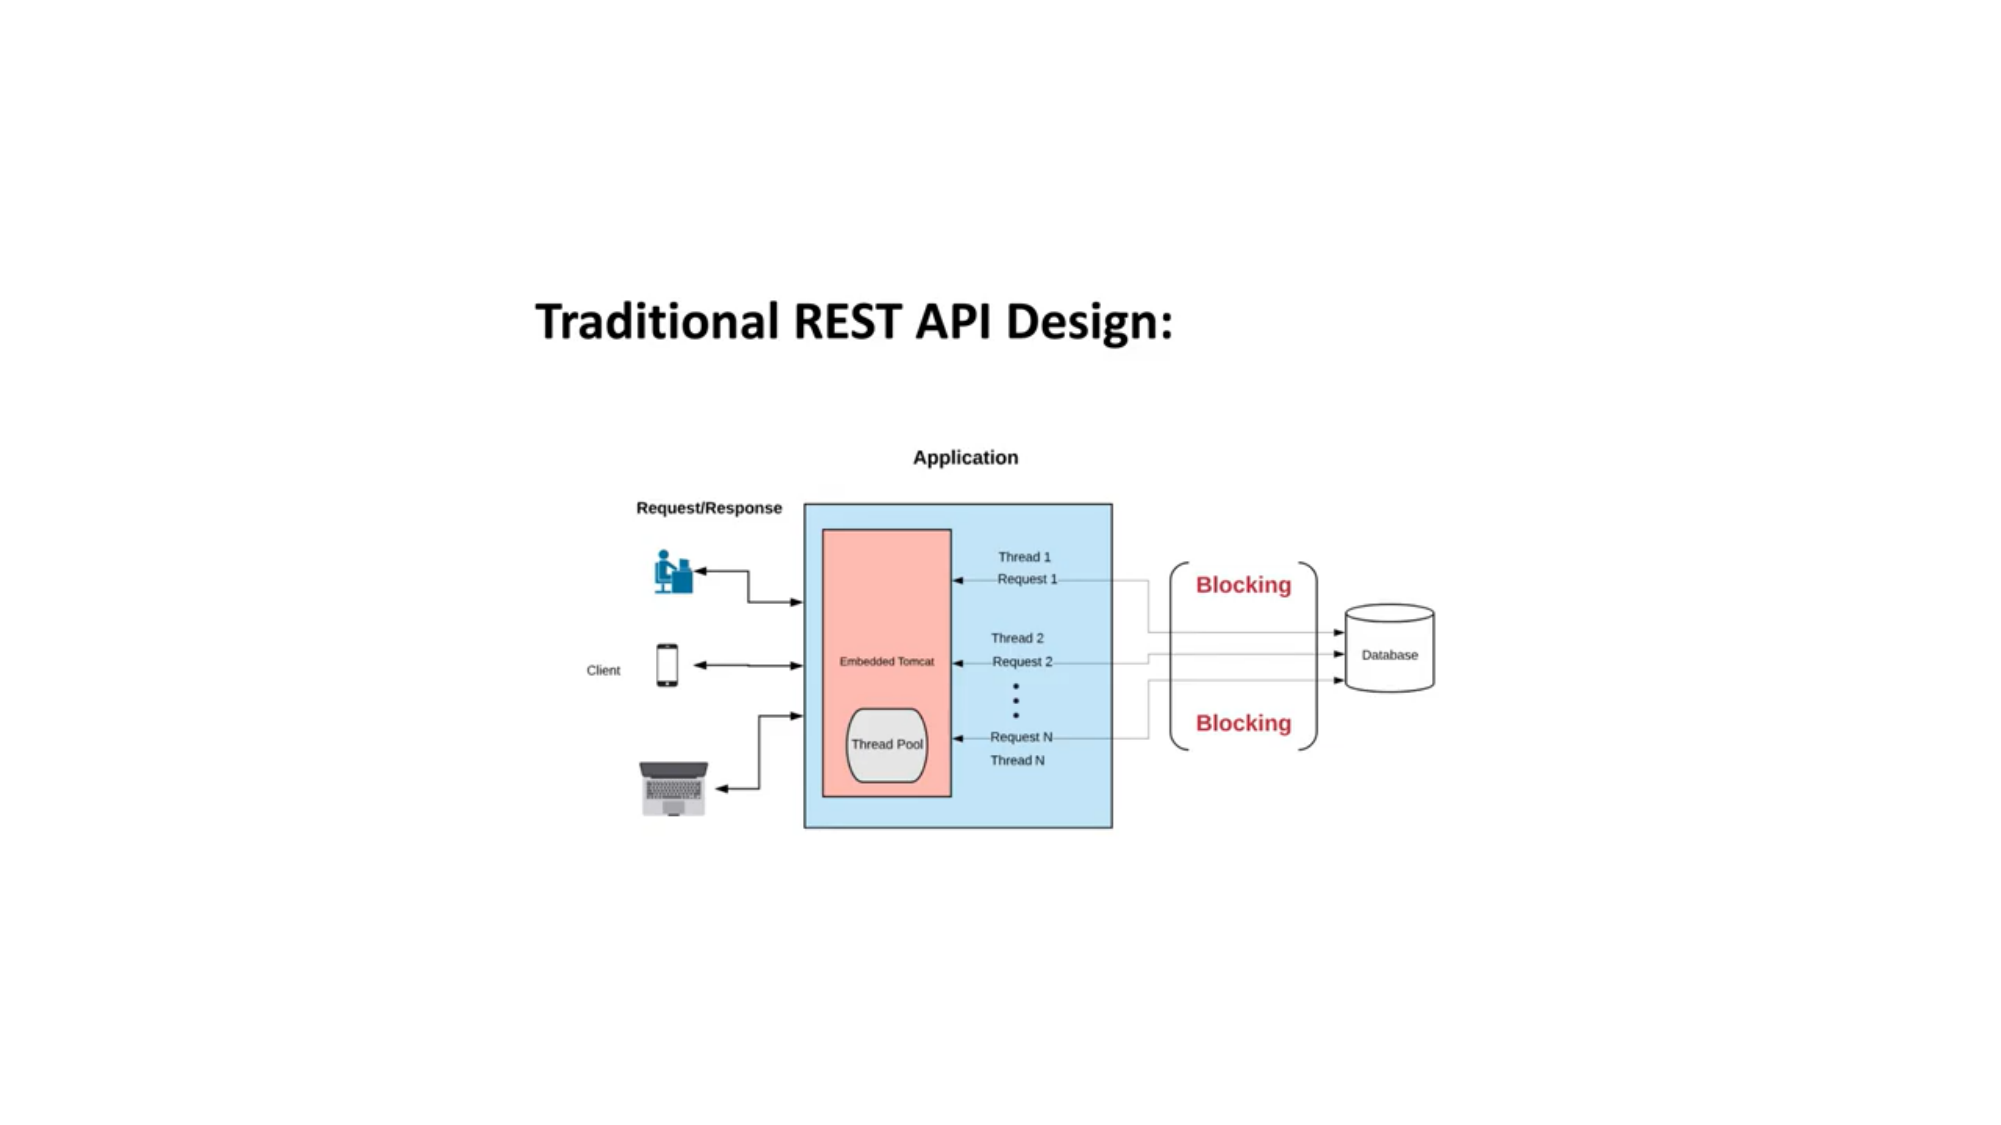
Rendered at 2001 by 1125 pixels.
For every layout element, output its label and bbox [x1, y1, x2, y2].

picture [497, 271, 1503, 854]
